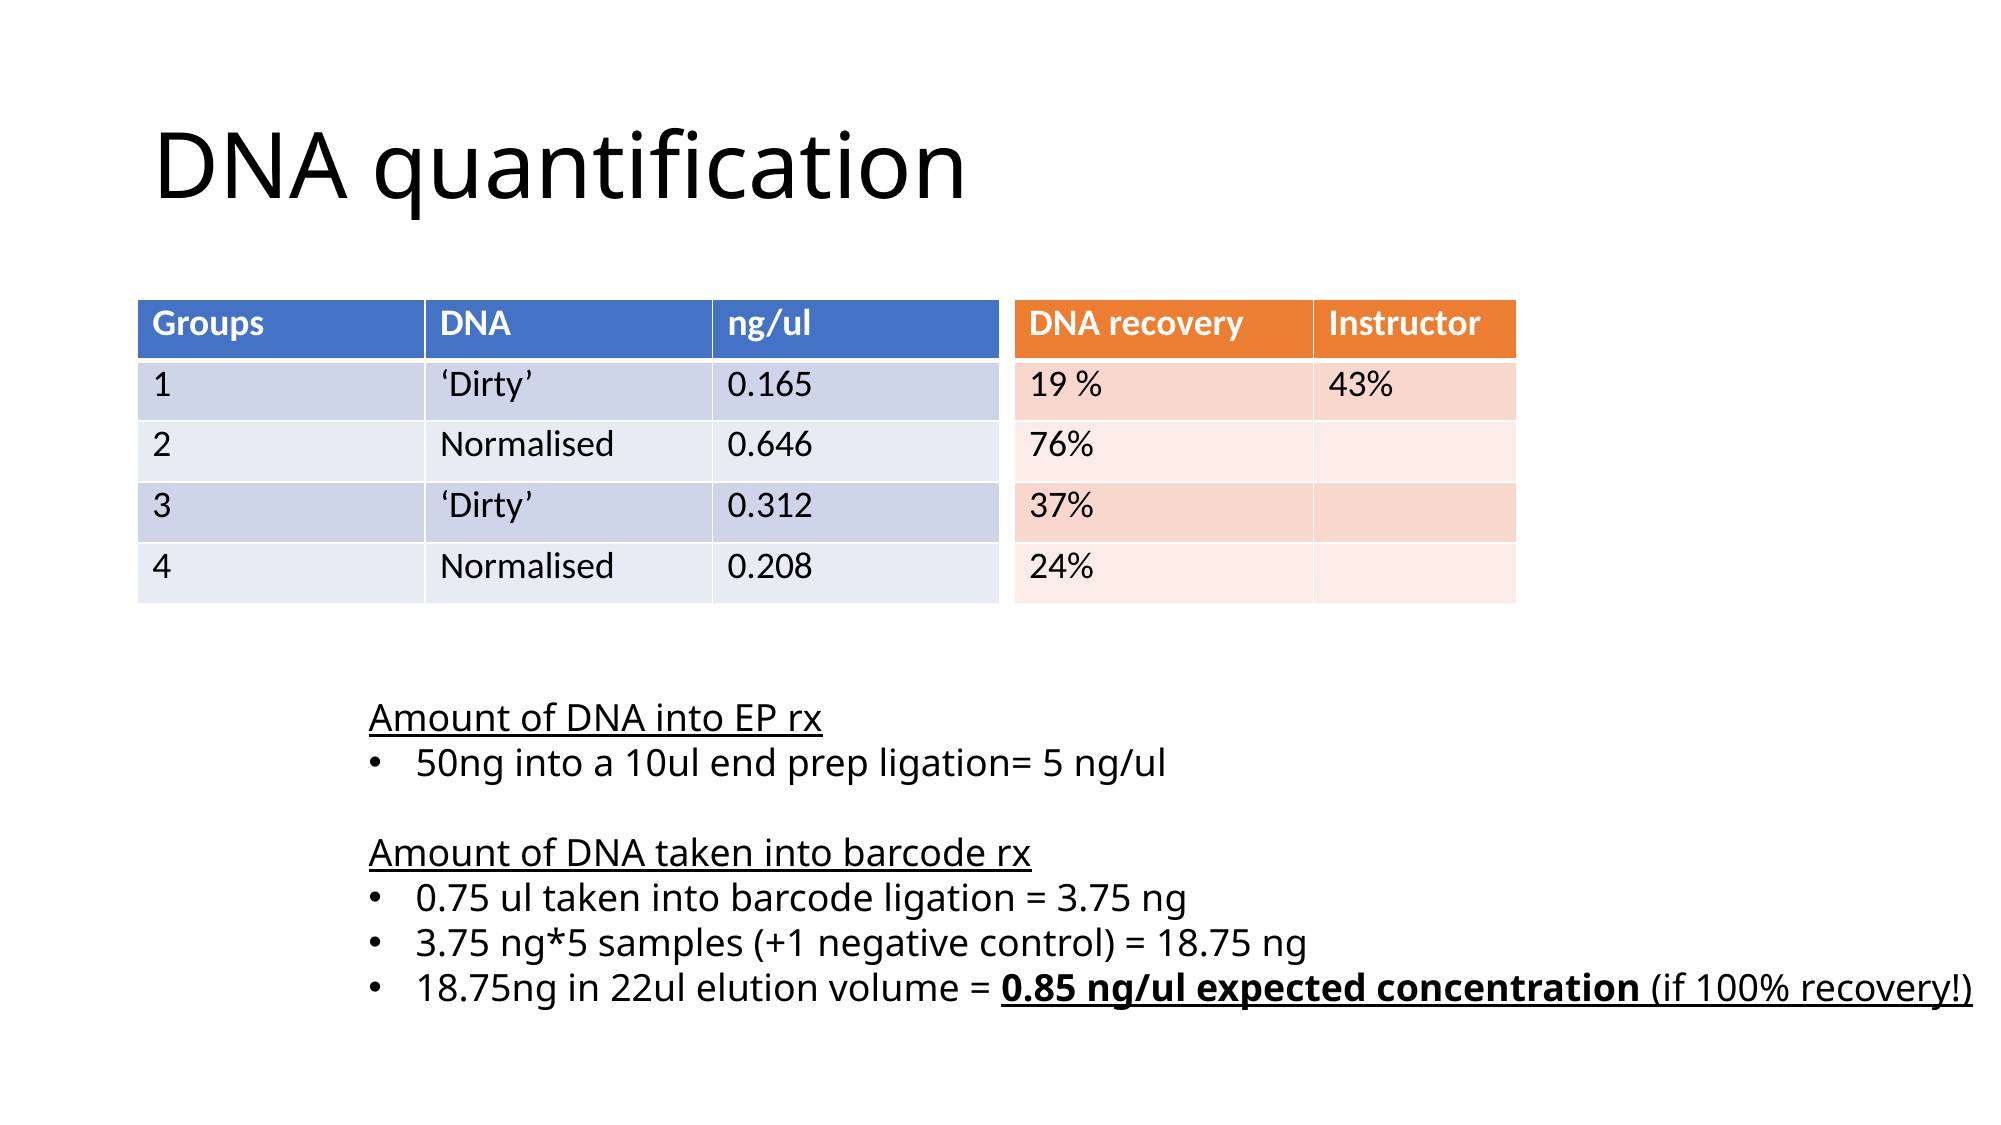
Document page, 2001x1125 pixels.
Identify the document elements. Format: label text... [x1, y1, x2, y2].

title DNA quantification [137, 59, 1863, 278]
table_cell [1314, 483, 1516, 542]
table_header DNA [426, 300, 712, 358]
table_cell 0.312 [713, 483, 999, 542]
table_cell [1314, 422, 1516, 481]
table_cell [1314, 544, 1516, 603]
table_cell 0.208 [713, 544, 999, 603]
table_cell ‘Dirty’ [426, 363, 712, 420]
table_cell 76% [1015, 422, 1313, 481]
text_box Amount of DNA into EP rx 50ng into a 10ul end prep ligation= 5 ng/ul Amount of DNA taken into barcode rx 0.75 ul taken into barcode ligation = 3.75 ng 3.75 ng*5 samples (+1 negative control) = 18.75 ng 18.75ng in 22ul elution volume = 0.85 ng/ul expected concentration (if 100% recovery!) [353, 686, 1988, 1062]
table_header DNA recovery [1015, 300, 1313, 358]
table_cell Normalised [426, 544, 712, 603]
table_cell 43% [1314, 363, 1516, 420]
table_cell 1 [138, 363, 424, 420]
table_cell 0.165 [713, 363, 999, 420]
table_cell 24% [1015, 544, 1313, 603]
table_cell 0.646 [713, 422, 999, 481]
table_cell 19 % [1015, 363, 1313, 420]
table_cell 4 [138, 544, 424, 603]
table_header Groups [138, 300, 424, 358]
table_cell 3 [138, 483, 424, 542]
table_header Instructor [1314, 300, 1516, 358]
table_cell 2 [138, 422, 424, 481]
table_cell 37% [1015, 483, 1313, 542]
table_header ng/ul [713, 300, 999, 358]
table_cell Normalised [426, 422, 712, 481]
table_cell ‘Dirty’ [426, 483, 712, 542]
